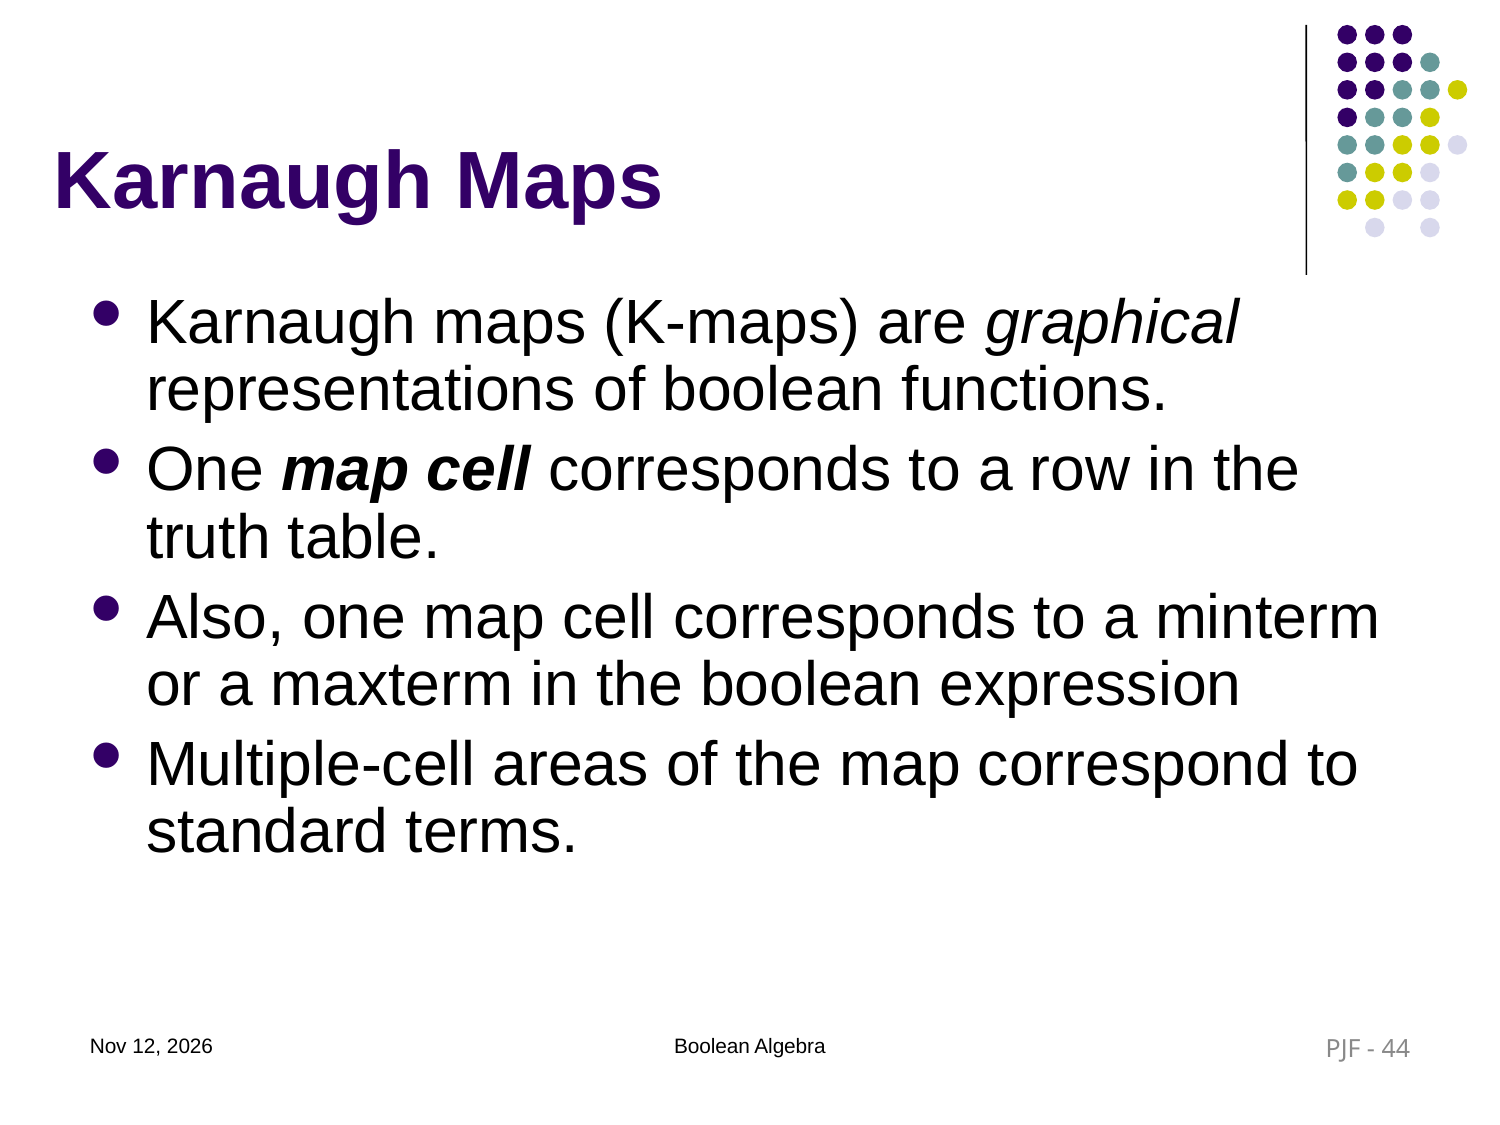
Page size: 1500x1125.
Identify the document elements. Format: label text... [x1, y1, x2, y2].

slide_number PJF - <number> [1074, 1025, 1425, 1100]
footer Boolean Algebra [512, 1025, 988, 1100]
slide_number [75, 1025, 425, 1100]
list Karnaugh maps (K-maps) are graphical representations of boolean functions. One map cell corresponds to a row in the truth table. Also, one map cell corresponds to a minterm or a maxterm in the boolean expression Multiple-cell areas of the map correspond to standard terms. [75, 282, 1425, 1006]
title Karnaugh Maps [39, 20, 1277, 233]
